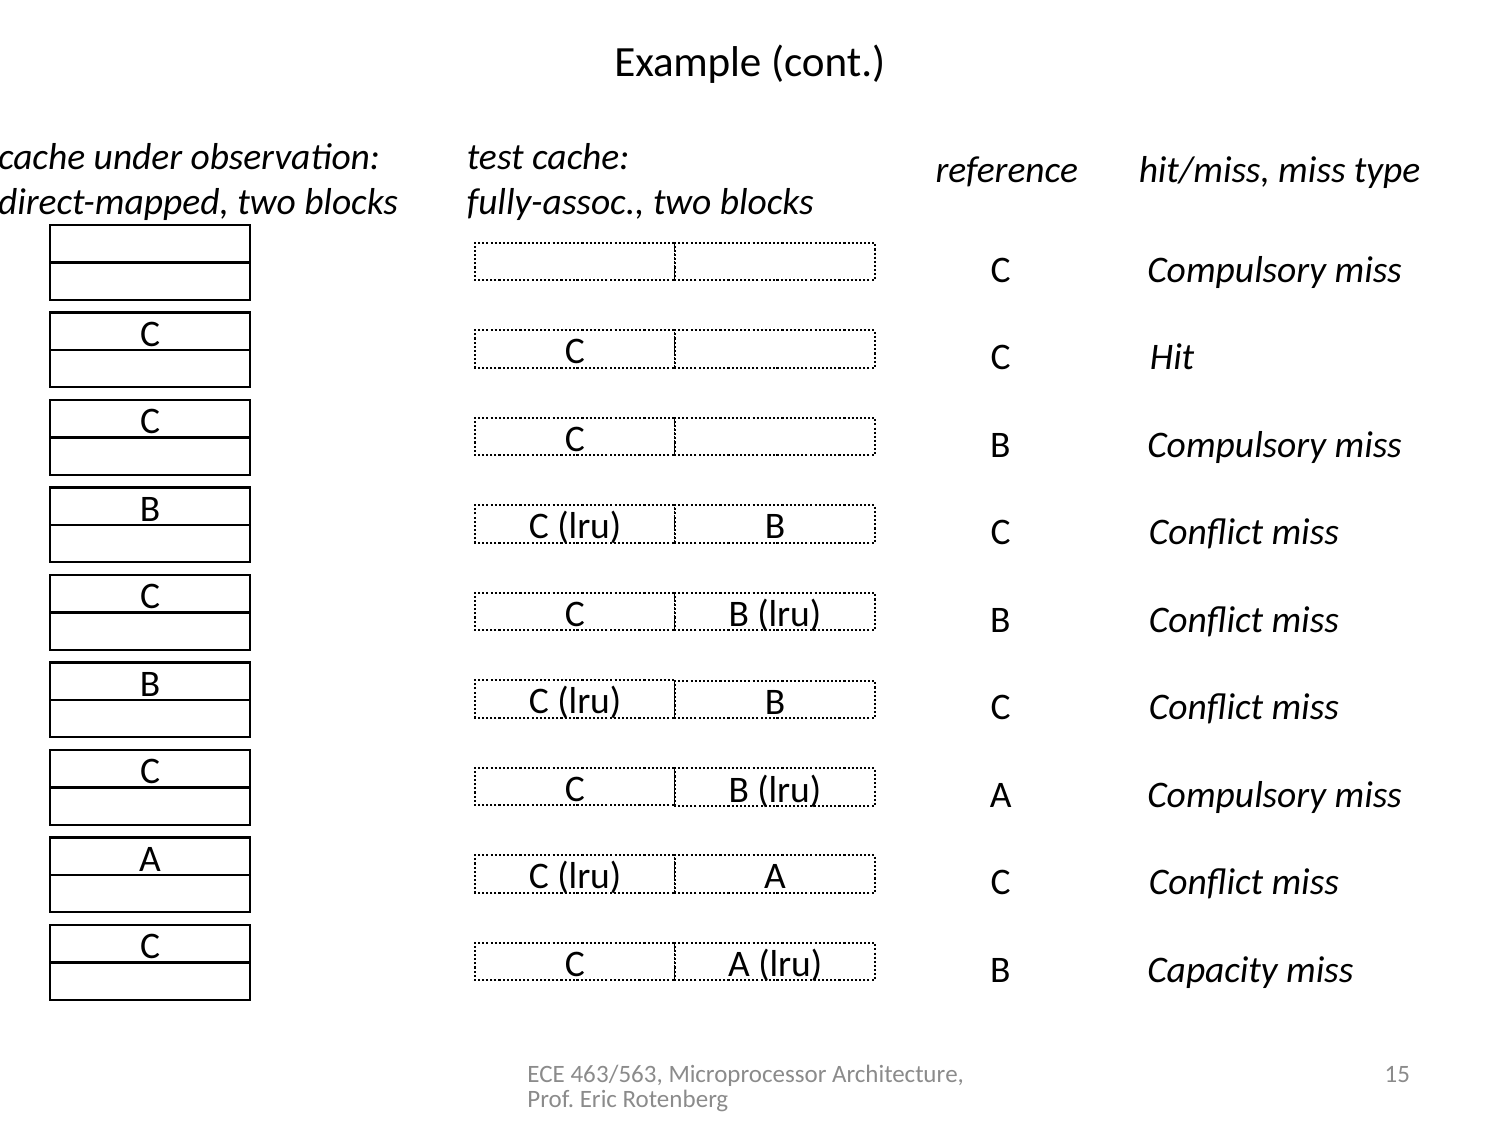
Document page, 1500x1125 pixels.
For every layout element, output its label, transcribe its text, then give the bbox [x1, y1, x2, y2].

slide_number 15 [1074, 1042, 1425, 1103]
text_box C [975, 674, 1026, 735]
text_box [49, 924, 251, 1001]
text_box C [975, 237, 1026, 298]
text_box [474, 679, 876, 719]
text_box Compulsory miss [1132, 762, 1417, 823]
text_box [474, 767, 876, 806]
text_box B [975, 937, 1026, 998]
text_box [675, 242, 875, 281]
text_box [49, 837, 251, 913]
text_box Hit [1135, 324, 1209, 385]
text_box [49, 312, 251, 388]
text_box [49, 749, 251, 826]
text_box B [975, 412, 1026, 473]
text_box B [975, 587, 1026, 648]
text_box A [975, 762, 1027, 823]
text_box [474, 592, 876, 631]
text_box Compulsory miss [1132, 412, 1417, 473]
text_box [474, 854, 876, 893]
text_box Conflict miss [1134, 499, 1354, 560]
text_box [49, 487, 251, 563]
footer ECE 463/563, Microprocessor Architecture, Prof. Eric Rotenberg [512, 1042, 988, 1103]
text_box cache under observation: direct-mapped, two blocks [0, 124, 414, 230]
text_box [50, 262, 250, 300]
text_box Conflict miss [1134, 674, 1354, 735]
text_box C [975, 849, 1026, 910]
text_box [474, 504, 876, 543]
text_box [474, 942, 876, 981]
text_box reference [920, 137, 1093, 198]
text_box C [975, 324, 1026, 385]
title Example (cont.) [75, 24, 1425, 93]
text_box hit/miss, miss type [1124, 137, 1436, 198]
text_box [474, 242, 675, 281]
text_box Conflict miss [1134, 849, 1354, 910]
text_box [49, 399, 251, 476]
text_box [474, 417, 876, 456]
text_box test cache: fully-assoc., two blocks [452, 124, 829, 230]
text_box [49, 662, 251, 738]
text_box Capacity miss [1132, 937, 1369, 998]
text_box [49, 574, 251, 651]
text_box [474, 329, 876, 368]
text_box [50, 230, 250, 262]
text_box Compulsory miss [1132, 237, 1417, 298]
text_box C [975, 499, 1026, 560]
text_box Conflict miss [1134, 587, 1354, 648]
